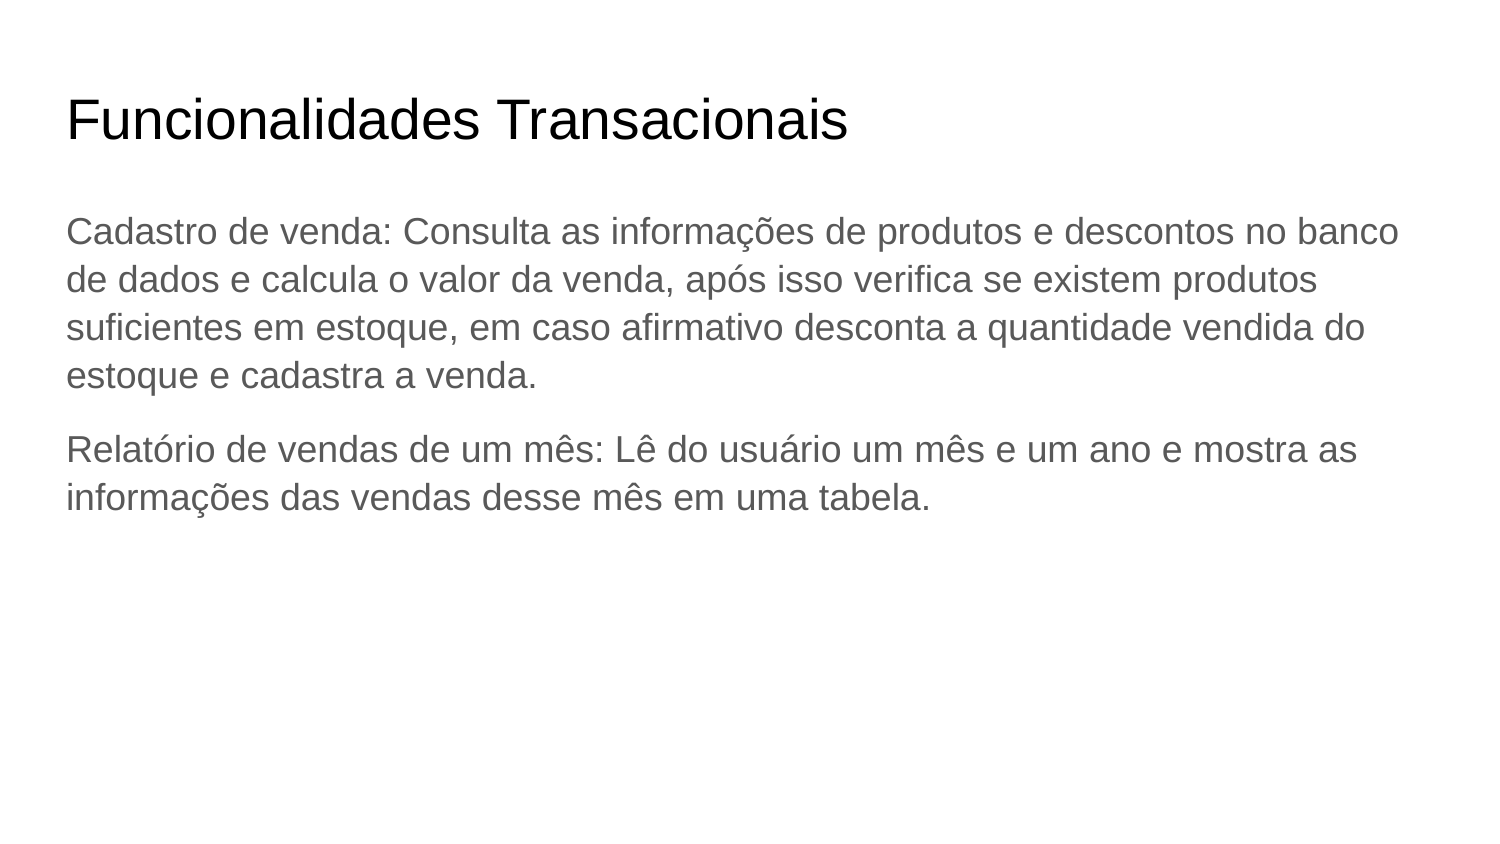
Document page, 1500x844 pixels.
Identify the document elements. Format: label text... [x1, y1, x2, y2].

title Funcionalidades Transacionais [51, 72, 1449, 167]
list Cadastro de venda: Consulta as informações de produtos e descontos no banco de dados e calcula o valor da venda, após isso verifica se existem produtos suficientes em estoque, em caso afirmativo desconta a quantidade vendida do estoque e cadastra a venda. Relatório de vendas de um mês: Lê do usuário um mês e um ano e mostra as informações das vendas desse mês em uma tabela. [51, 189, 1449, 750]
